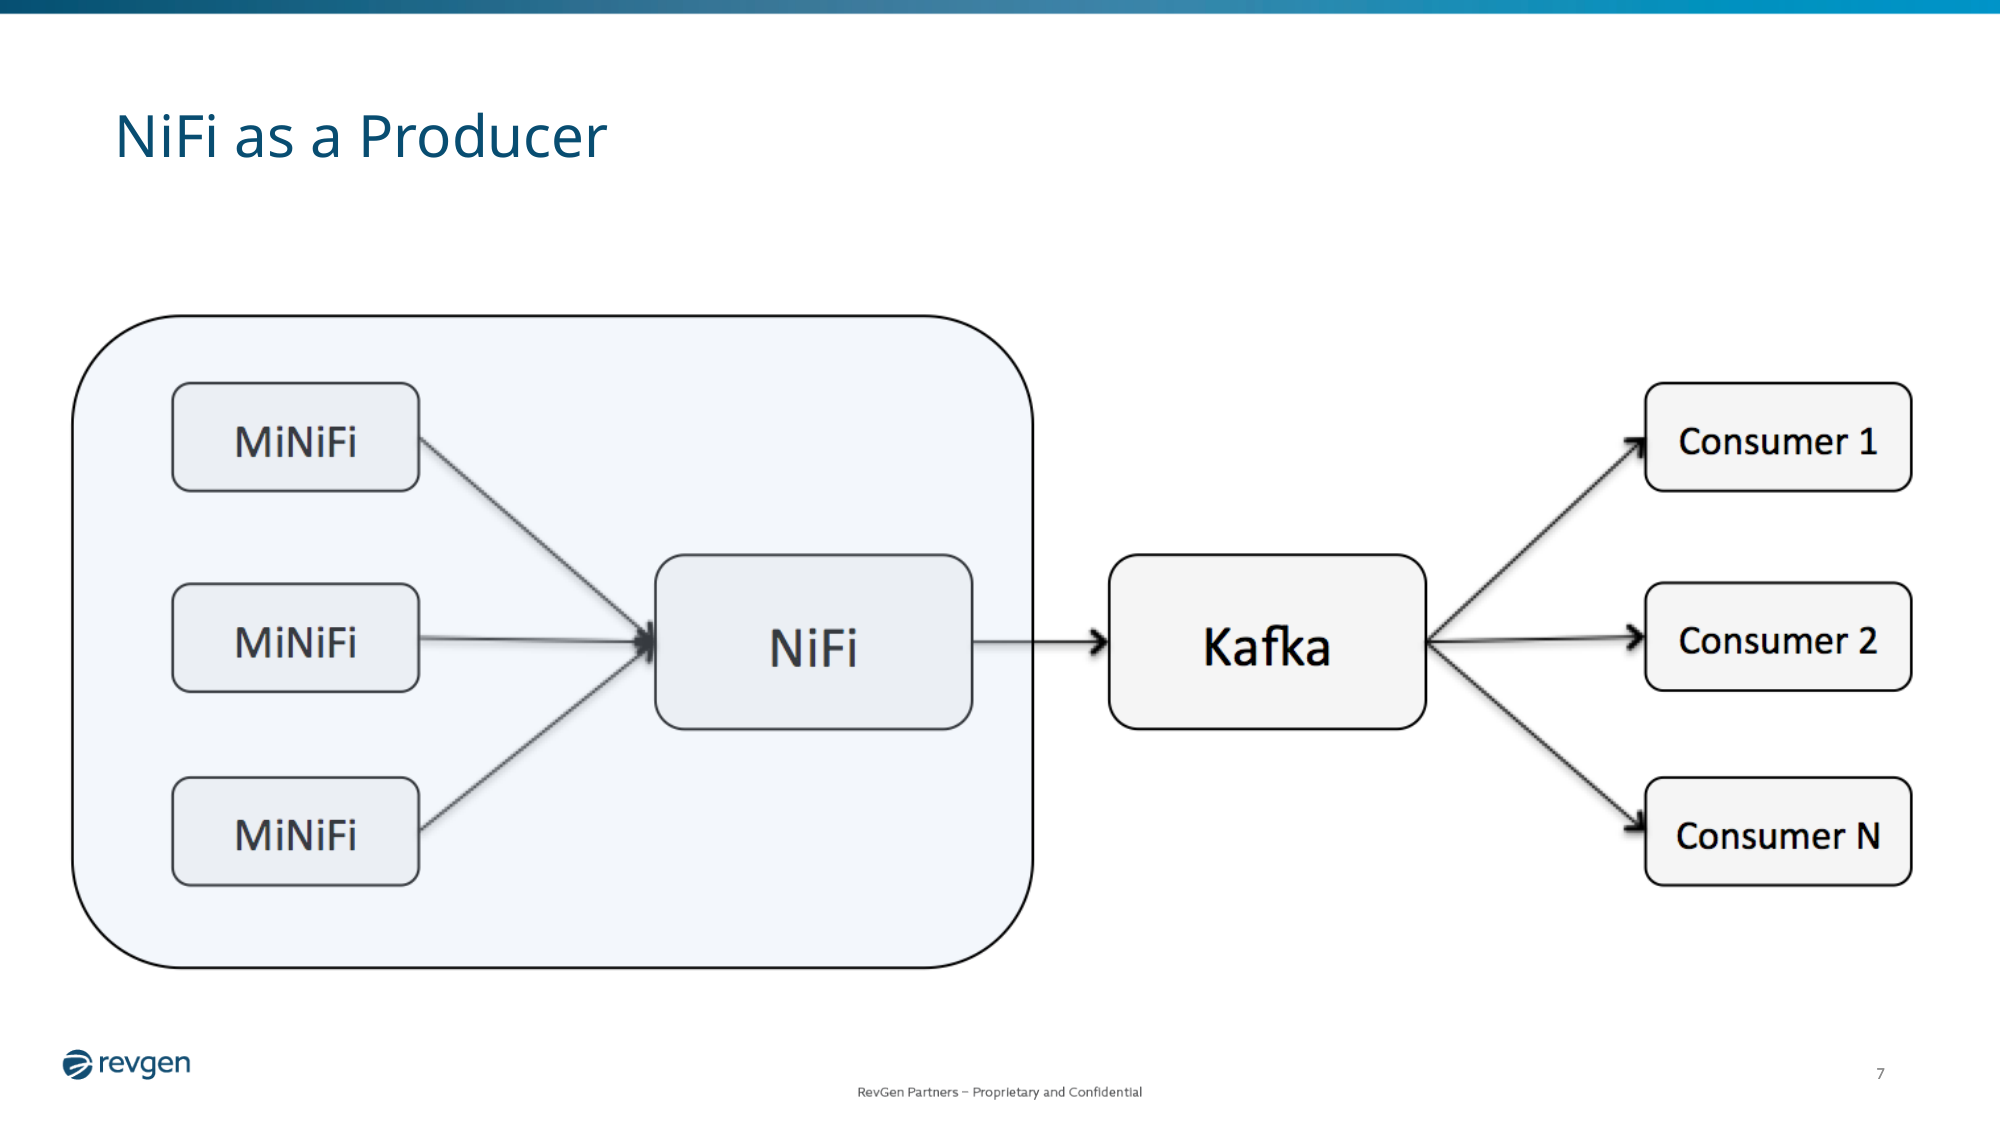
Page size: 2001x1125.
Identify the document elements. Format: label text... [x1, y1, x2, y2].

picture [0, 0, 2000, 1125]
title NiFi as a Producer [99, 45, 1900, 233]
